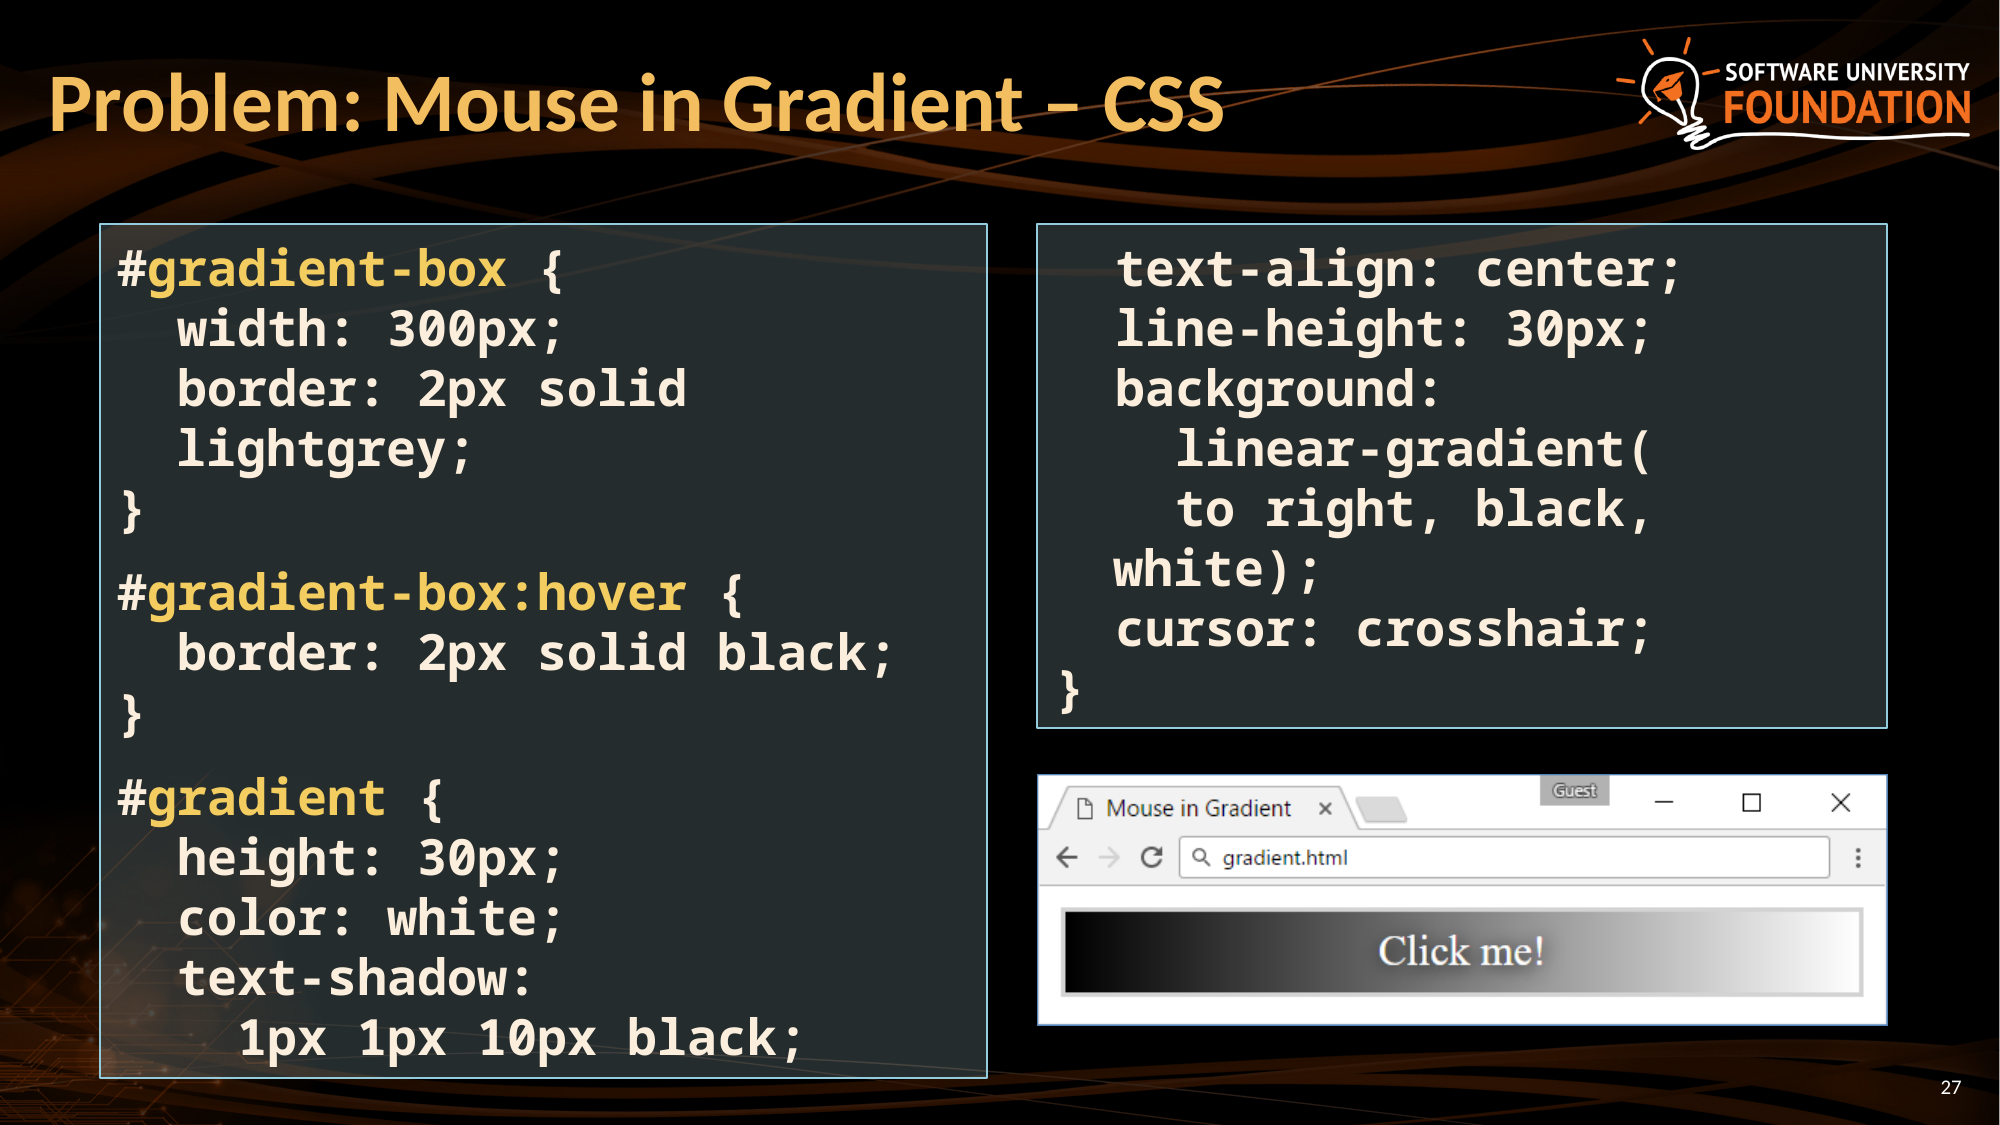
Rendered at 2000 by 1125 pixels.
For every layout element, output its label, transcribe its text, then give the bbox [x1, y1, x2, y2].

text_box <number> [1897, 1070, 1968, 1103]
text_box #gradient-box { width: 300px; border: 2px solid lightgrey; } #gradient-box:hover { border: 2px solid black; } #gradient { height: 30px; color: white; text-shadow: 1px 1px 10px black; [99, 224, 988, 1078]
text_box Problem: Mouse in Gradient – CSS [30, 6, 1602, 189]
picture [0, 0, 2000, 1125]
text_box text-align: center; line-height: 30px; background: linear-gradient( to right, black, white); cursor: crosshair; } [1037, 224, 1888, 728]
